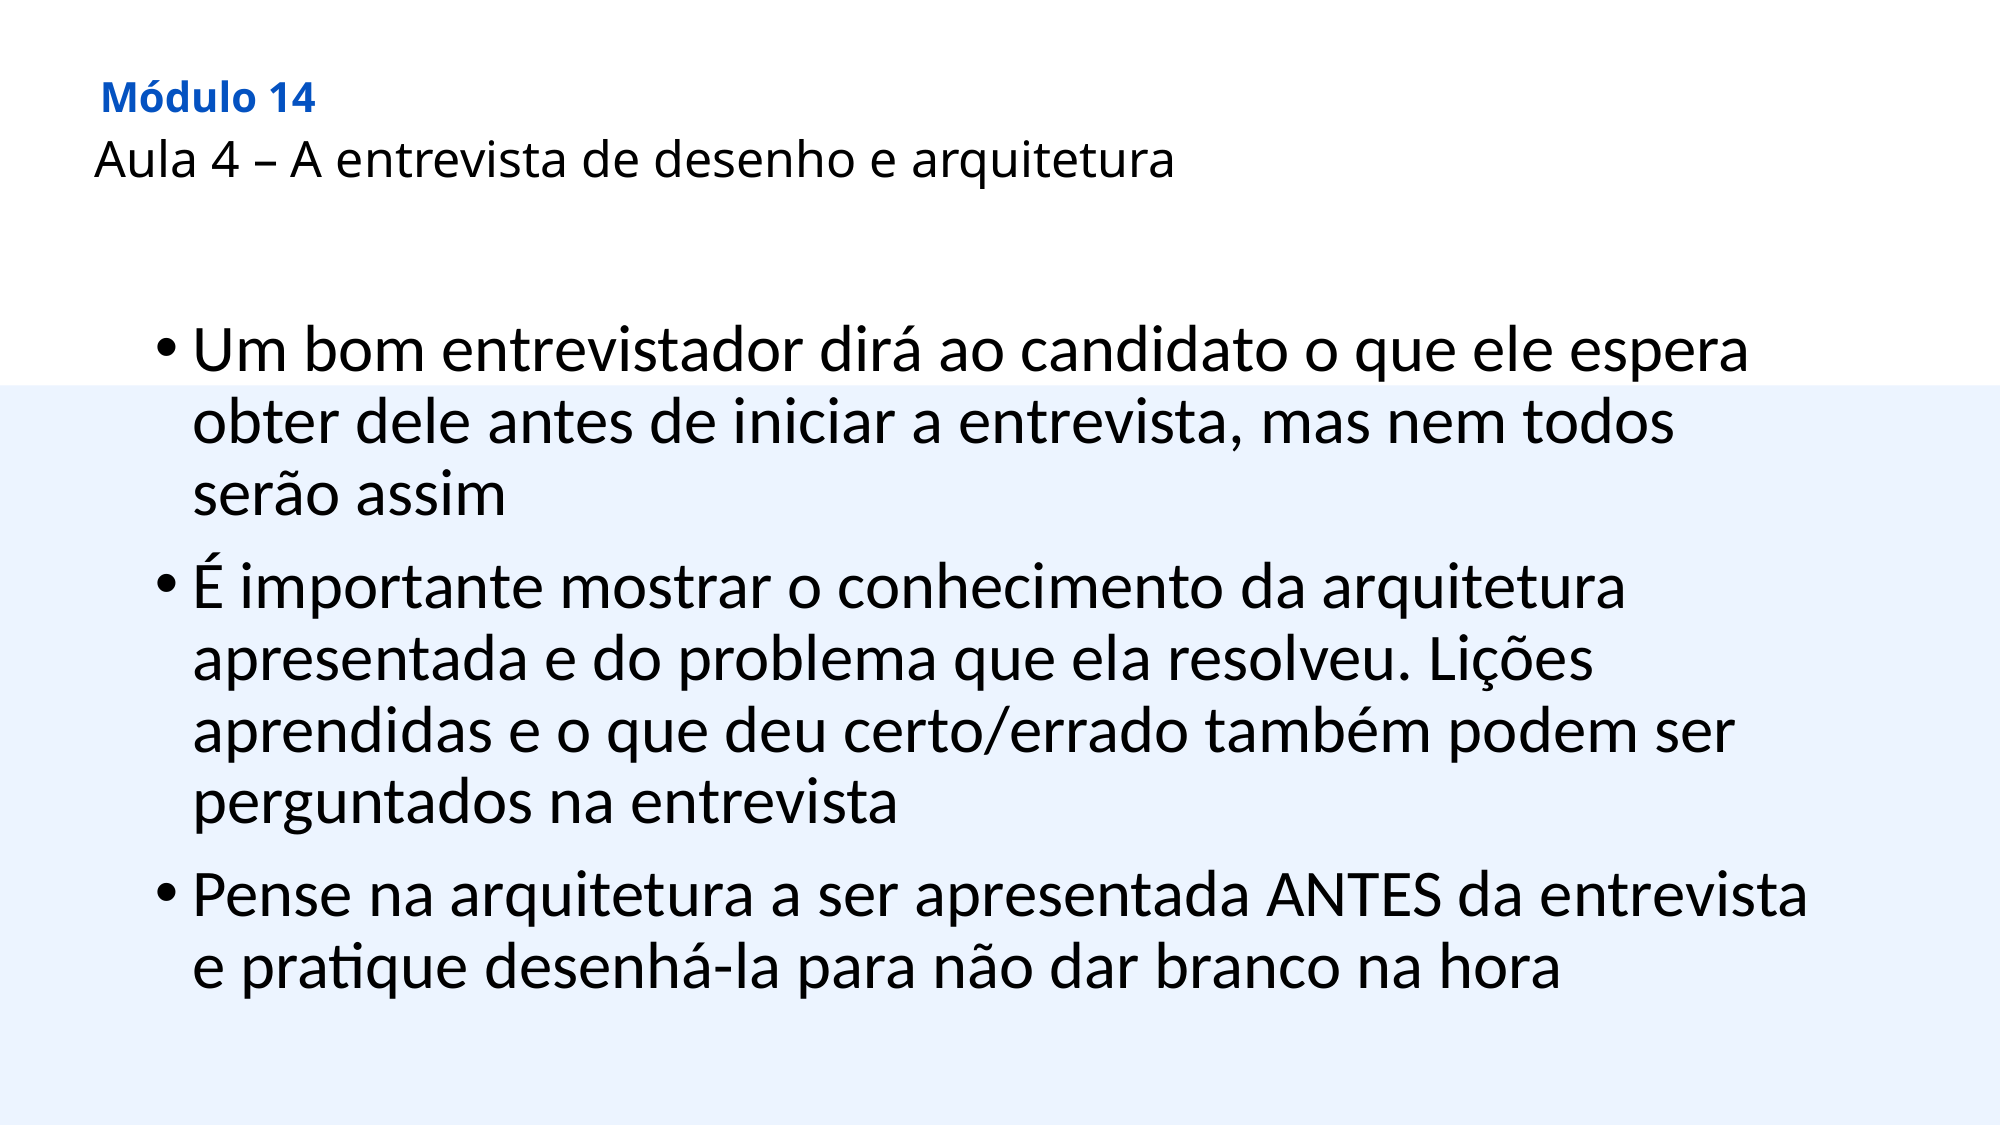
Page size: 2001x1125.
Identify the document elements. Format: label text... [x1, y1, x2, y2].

list Um bom entrevistador dirá ao candidato o que ele espera obter dele antes de iniciar a entrevista, mas nem todos serão assim É importante mostrar o conhecimento da arquitetura apresentada e do problema que ela resolveu. Lições aprendidas e o que deu certo/errado também podem ser perguntados na entrevista Pense na arquitetura a ser apresentada ANTES da entrevista e pratique desenhá-la para não dar branco na hora [139, 306, 1828, 1021]
text_box [0, 384, 2000, 1125]
text_box Módulo 14 [84, 63, 637, 128]
text_box Aula 4 – A entrevista de desenho e arquitetura [79, 119, 1242, 195]
